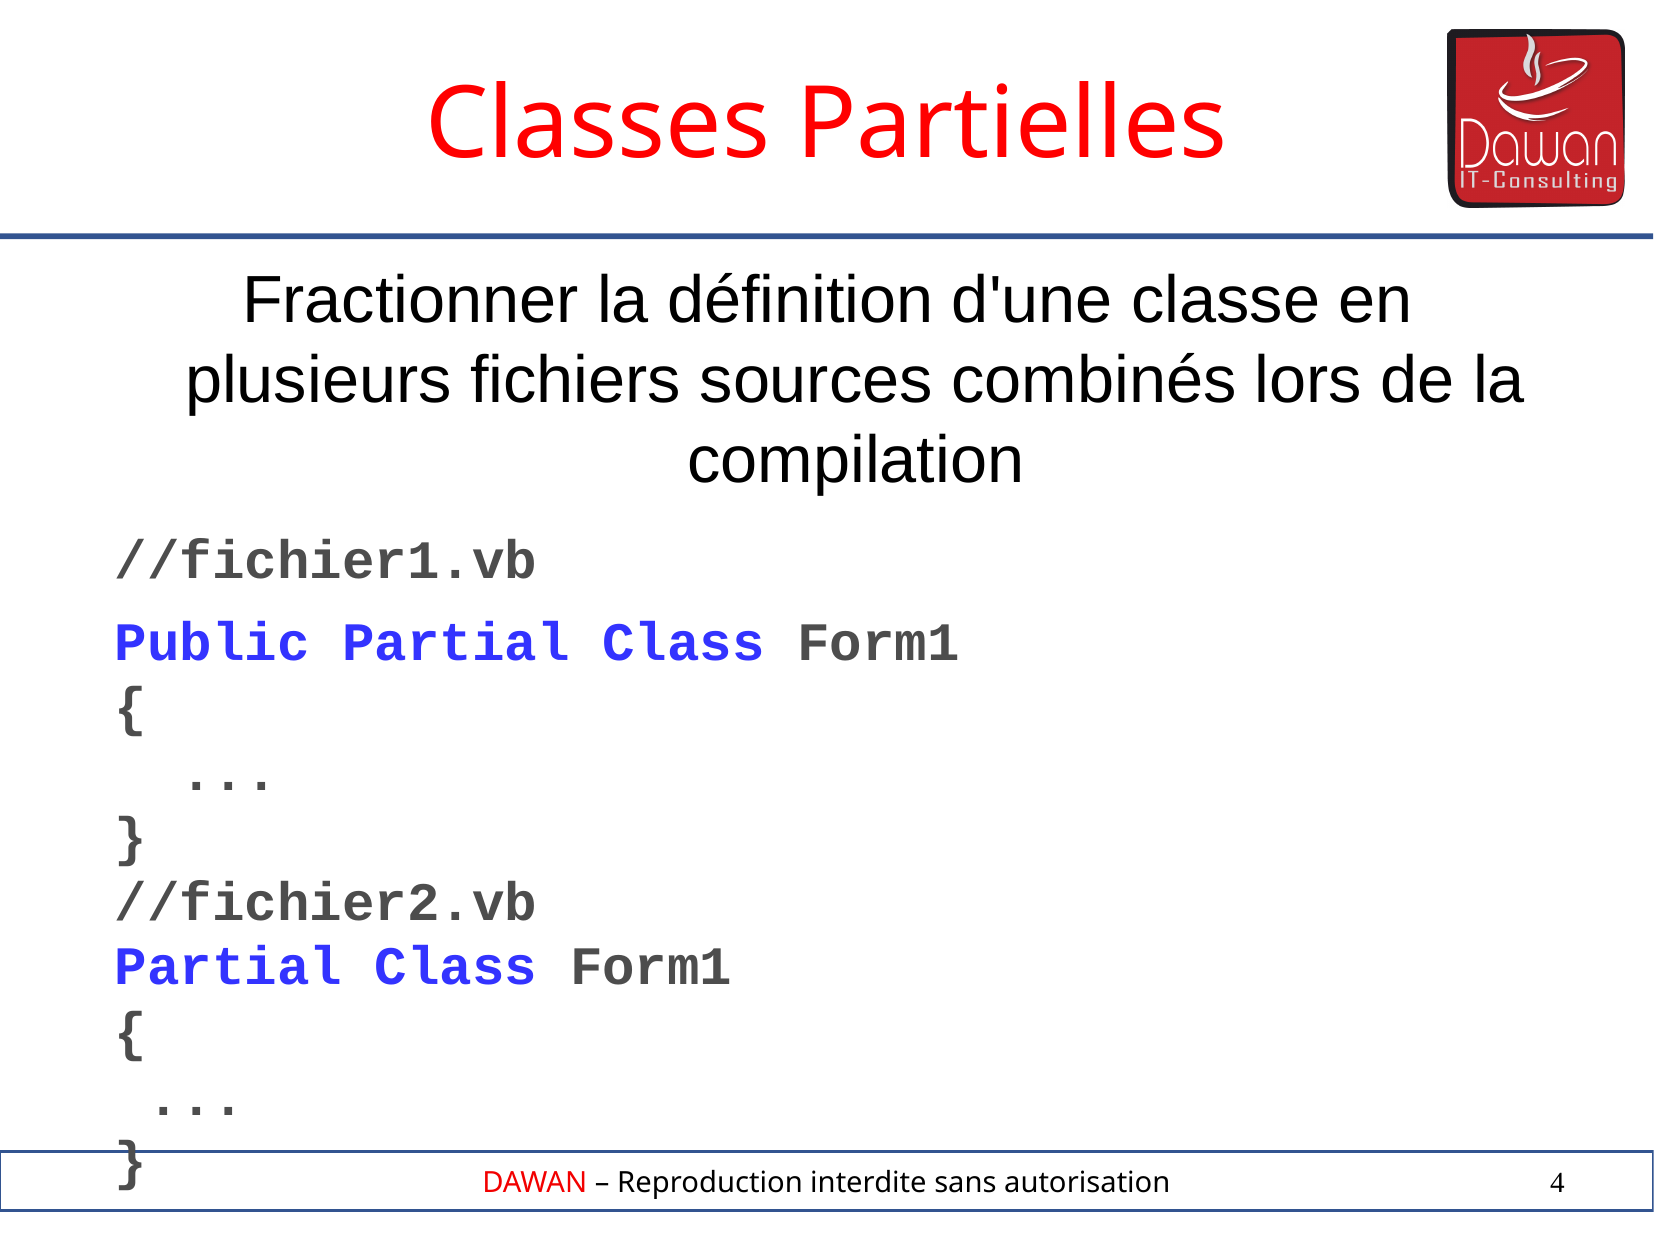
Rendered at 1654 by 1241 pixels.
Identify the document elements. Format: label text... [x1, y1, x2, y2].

picture [1447, 29, 1625, 208]
text_box Classes Partielles [88, 50, 1565, 182]
slide_number 4 [1185, 1163, 1565, 1228]
text_box Fractionner la définition d'une classe en plusieurs fichiers sources combinés lors de la compilation //fichier1.vb Public Partial Class Form1 { ... } //fichier2.vb Partial Class Form1 { ... } [100, 248, 1556, 1140]
